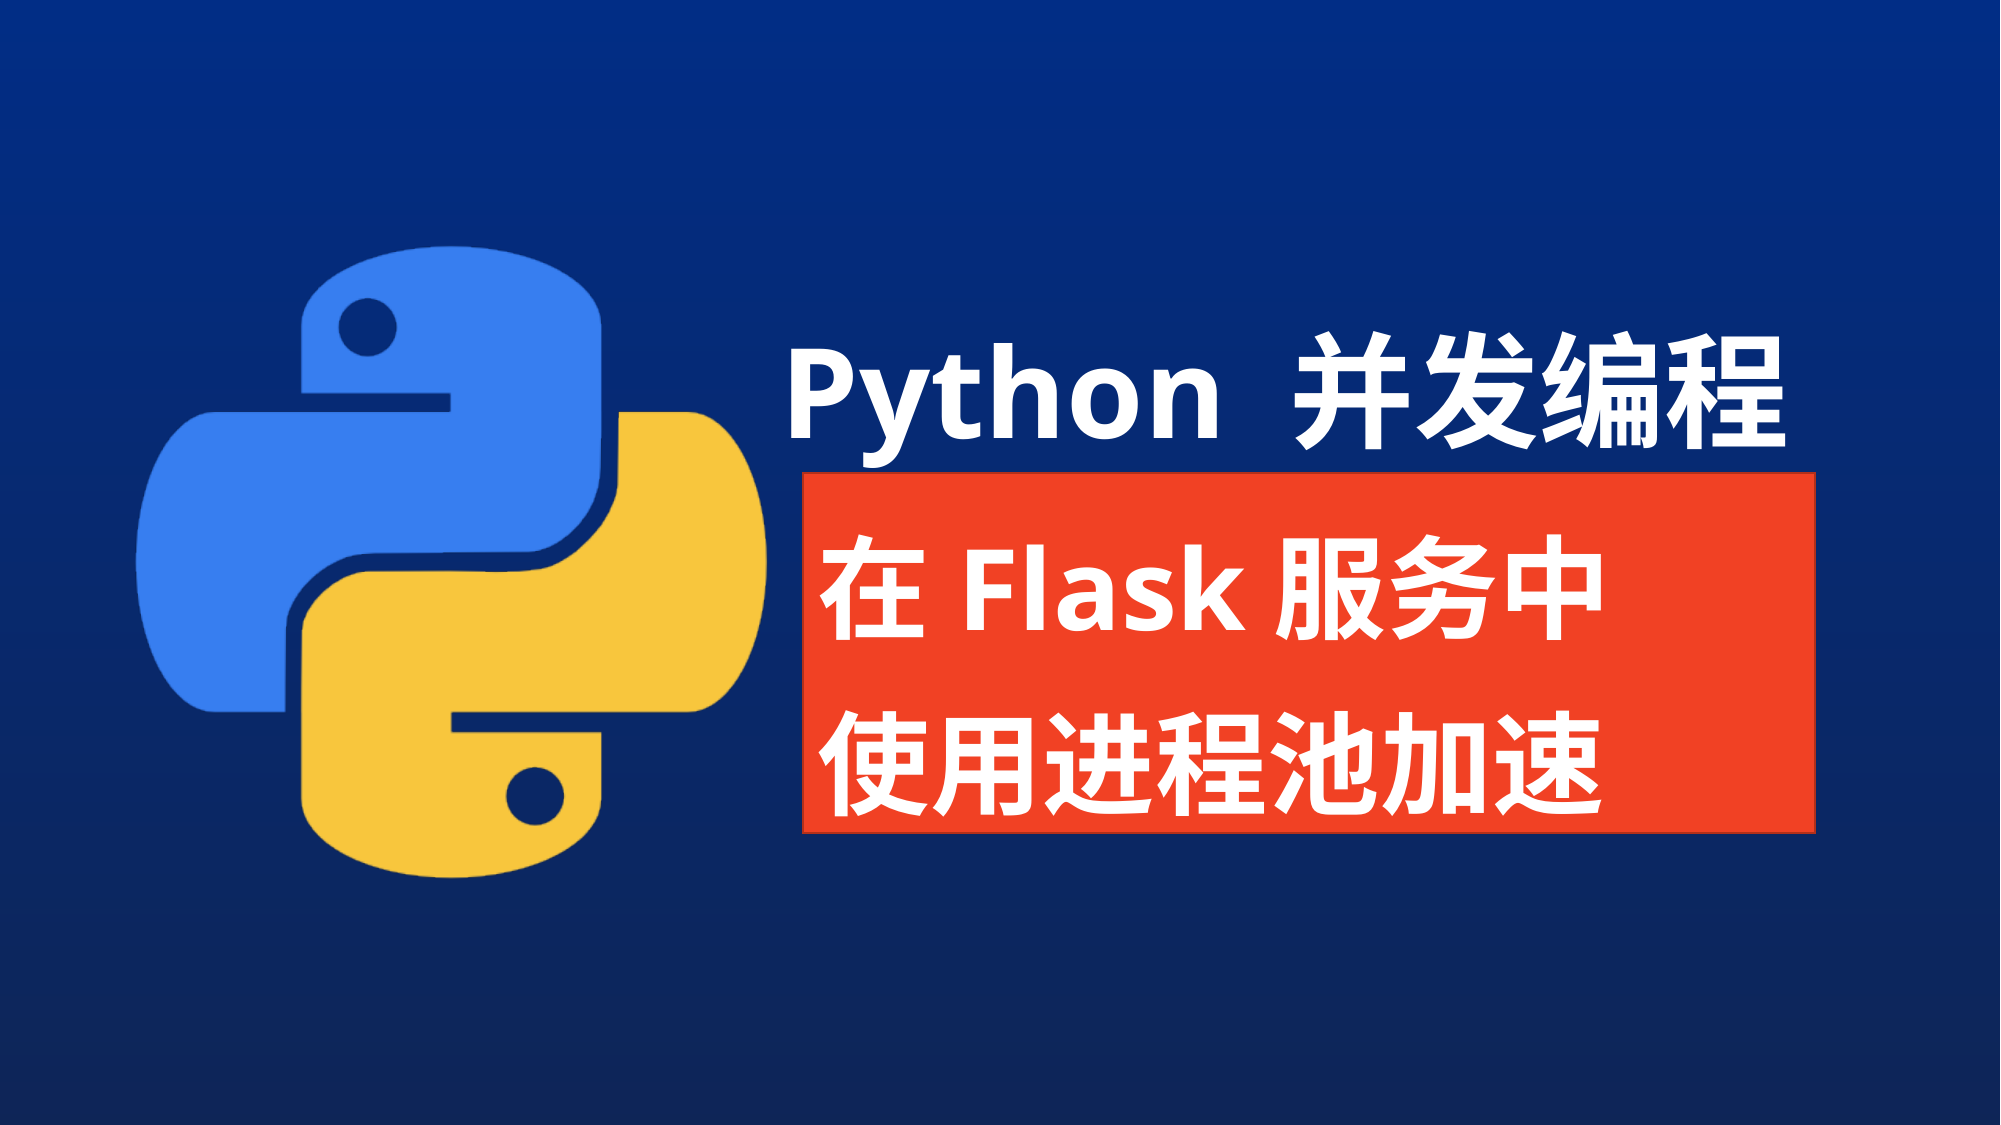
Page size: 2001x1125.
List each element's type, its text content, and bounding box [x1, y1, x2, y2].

picture [47, 161, 849, 964]
text_box Python 并发编程 [849, 306, 1805, 471]
title 在Flask服务中 使用进程池加速 [849, 472, 1816, 834]
